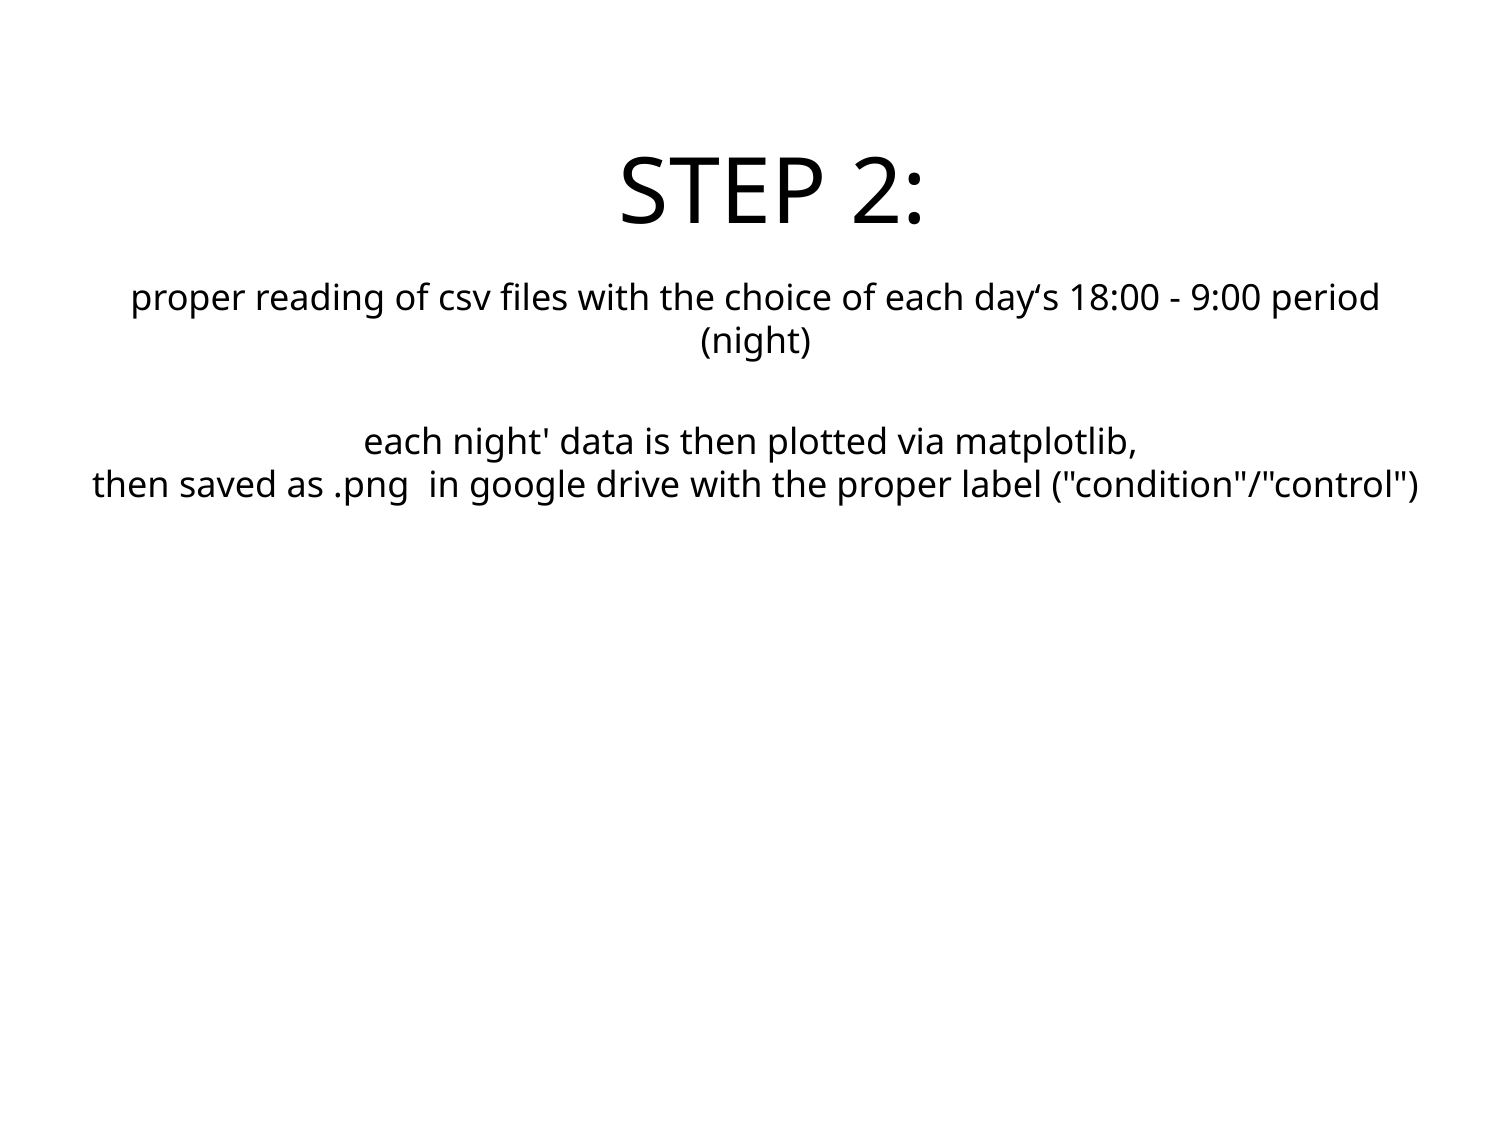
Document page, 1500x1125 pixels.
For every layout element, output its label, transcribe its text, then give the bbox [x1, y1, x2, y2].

title STEP 2: [135, 66, 1411, 267]
subtitle proper reading of csv files with the choice of each day‘s 18:00 - 9:00 period (night) each night' data is then plotted via matplotlib, then saved as .png in google drive with the proper label ("condition"/"control") [64, 267, 1447, 555]
